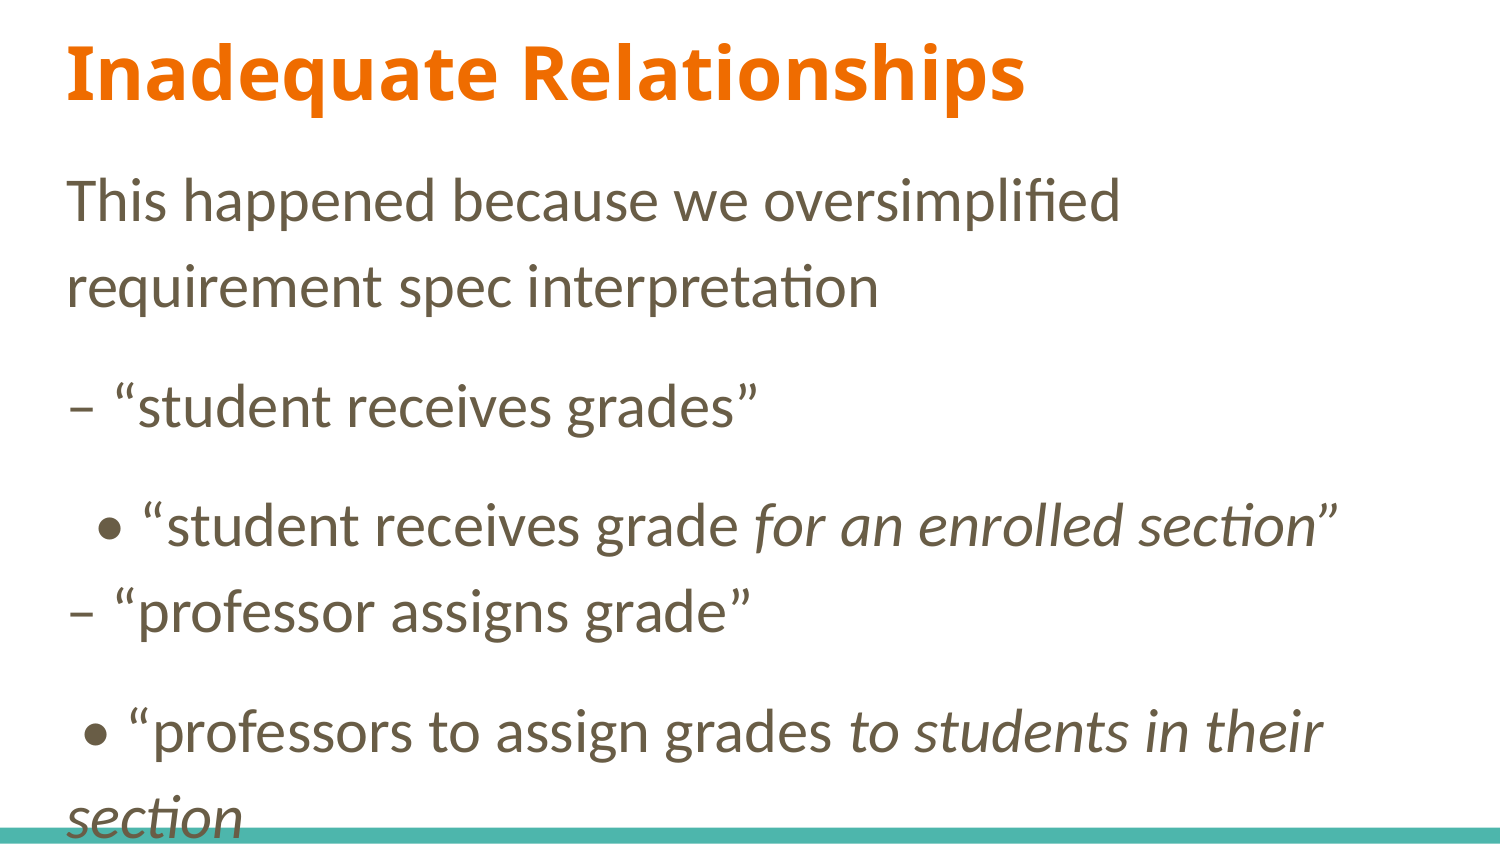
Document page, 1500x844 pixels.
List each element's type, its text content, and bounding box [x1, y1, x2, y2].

list This happened because we oversimplified requirement spec interpretation – “student receives grades” • “student receives grade for an enrolled section” – “professor assigns grade” • “professors to assign grades to students in their section [51, 132, 1449, 675]
title Inadequate Relationships [51, 10, 1449, 127]
